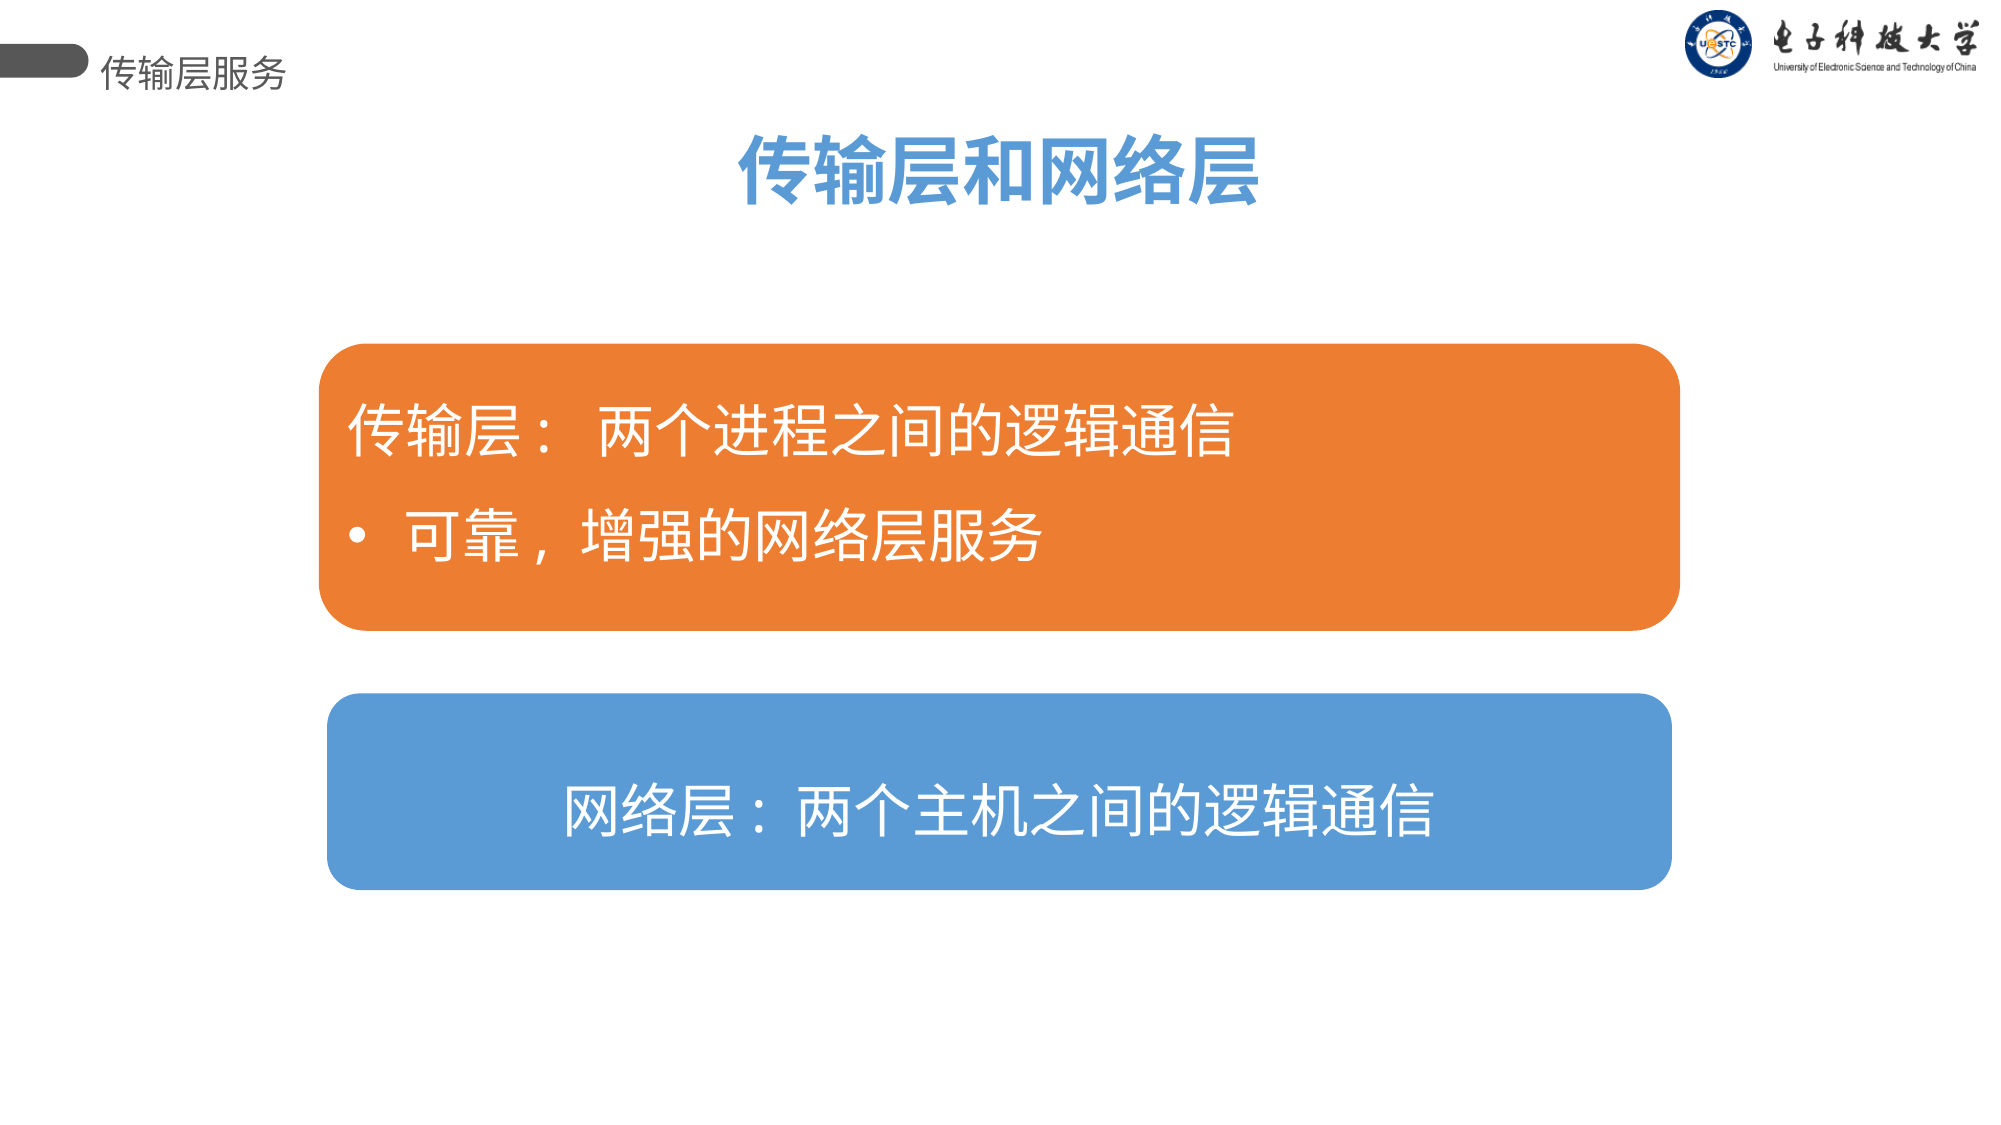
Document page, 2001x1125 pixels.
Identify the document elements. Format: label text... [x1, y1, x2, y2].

picture [1685, 10, 1979, 78]
text_box 传输层和网络层 [722, 115, 1278, 221]
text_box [318, 307, 1736, 631]
text_box 传输层服务 [100, 28, 478, 117]
text_box 网络层: 两个主机之间的逻辑通信 [326, 692, 1673, 892]
